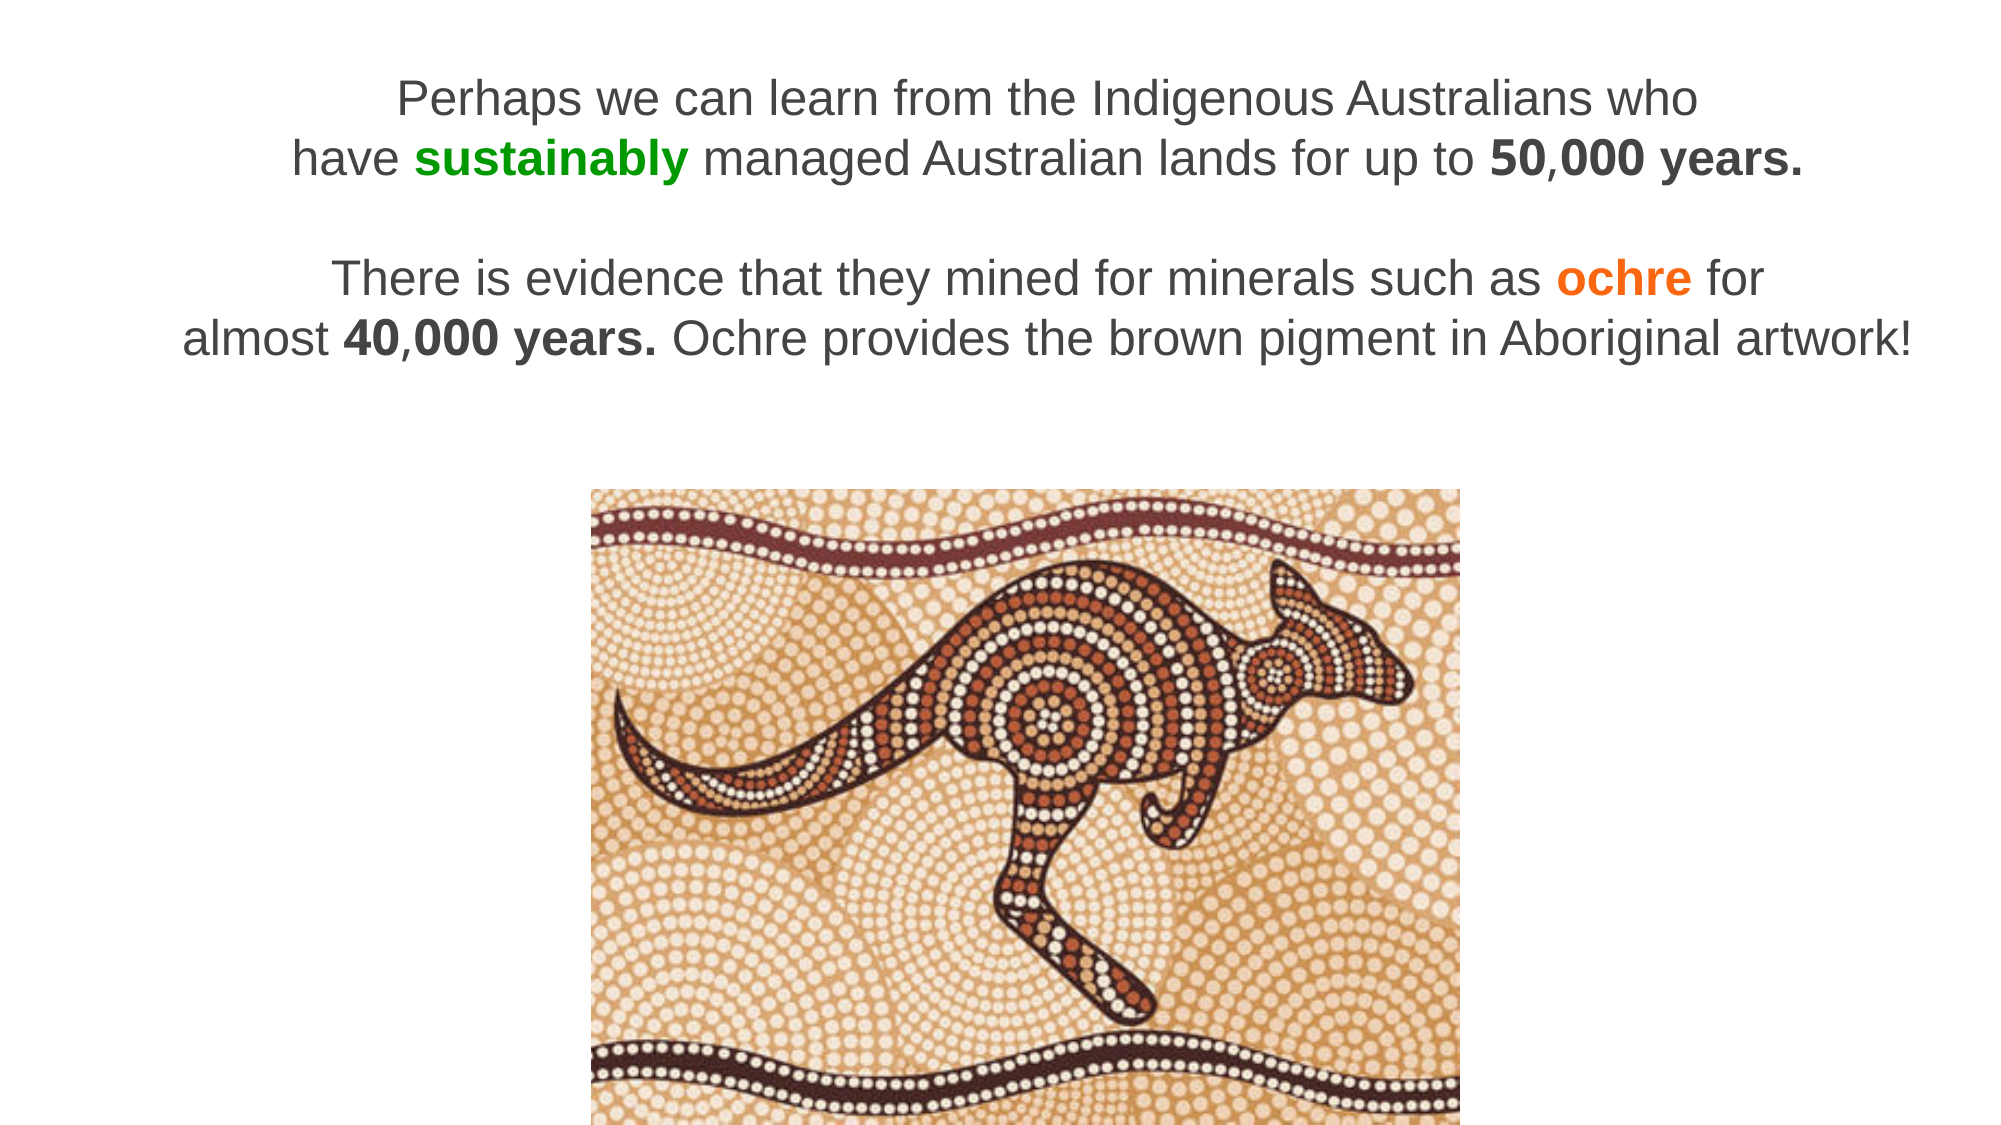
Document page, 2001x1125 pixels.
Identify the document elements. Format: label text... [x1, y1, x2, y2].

picture [591, 489, 1460, 1125]
text_box Perhaps we can learn from the Indigenous Australians who have sustainably managed Australian lands for up to 50,000 years. There is evidence that they mined for minerals such as ochre for almost 40,000 years. Ochre provides the brown pigment in Aboriginal artwork! [139, 58, 1957, 374]
